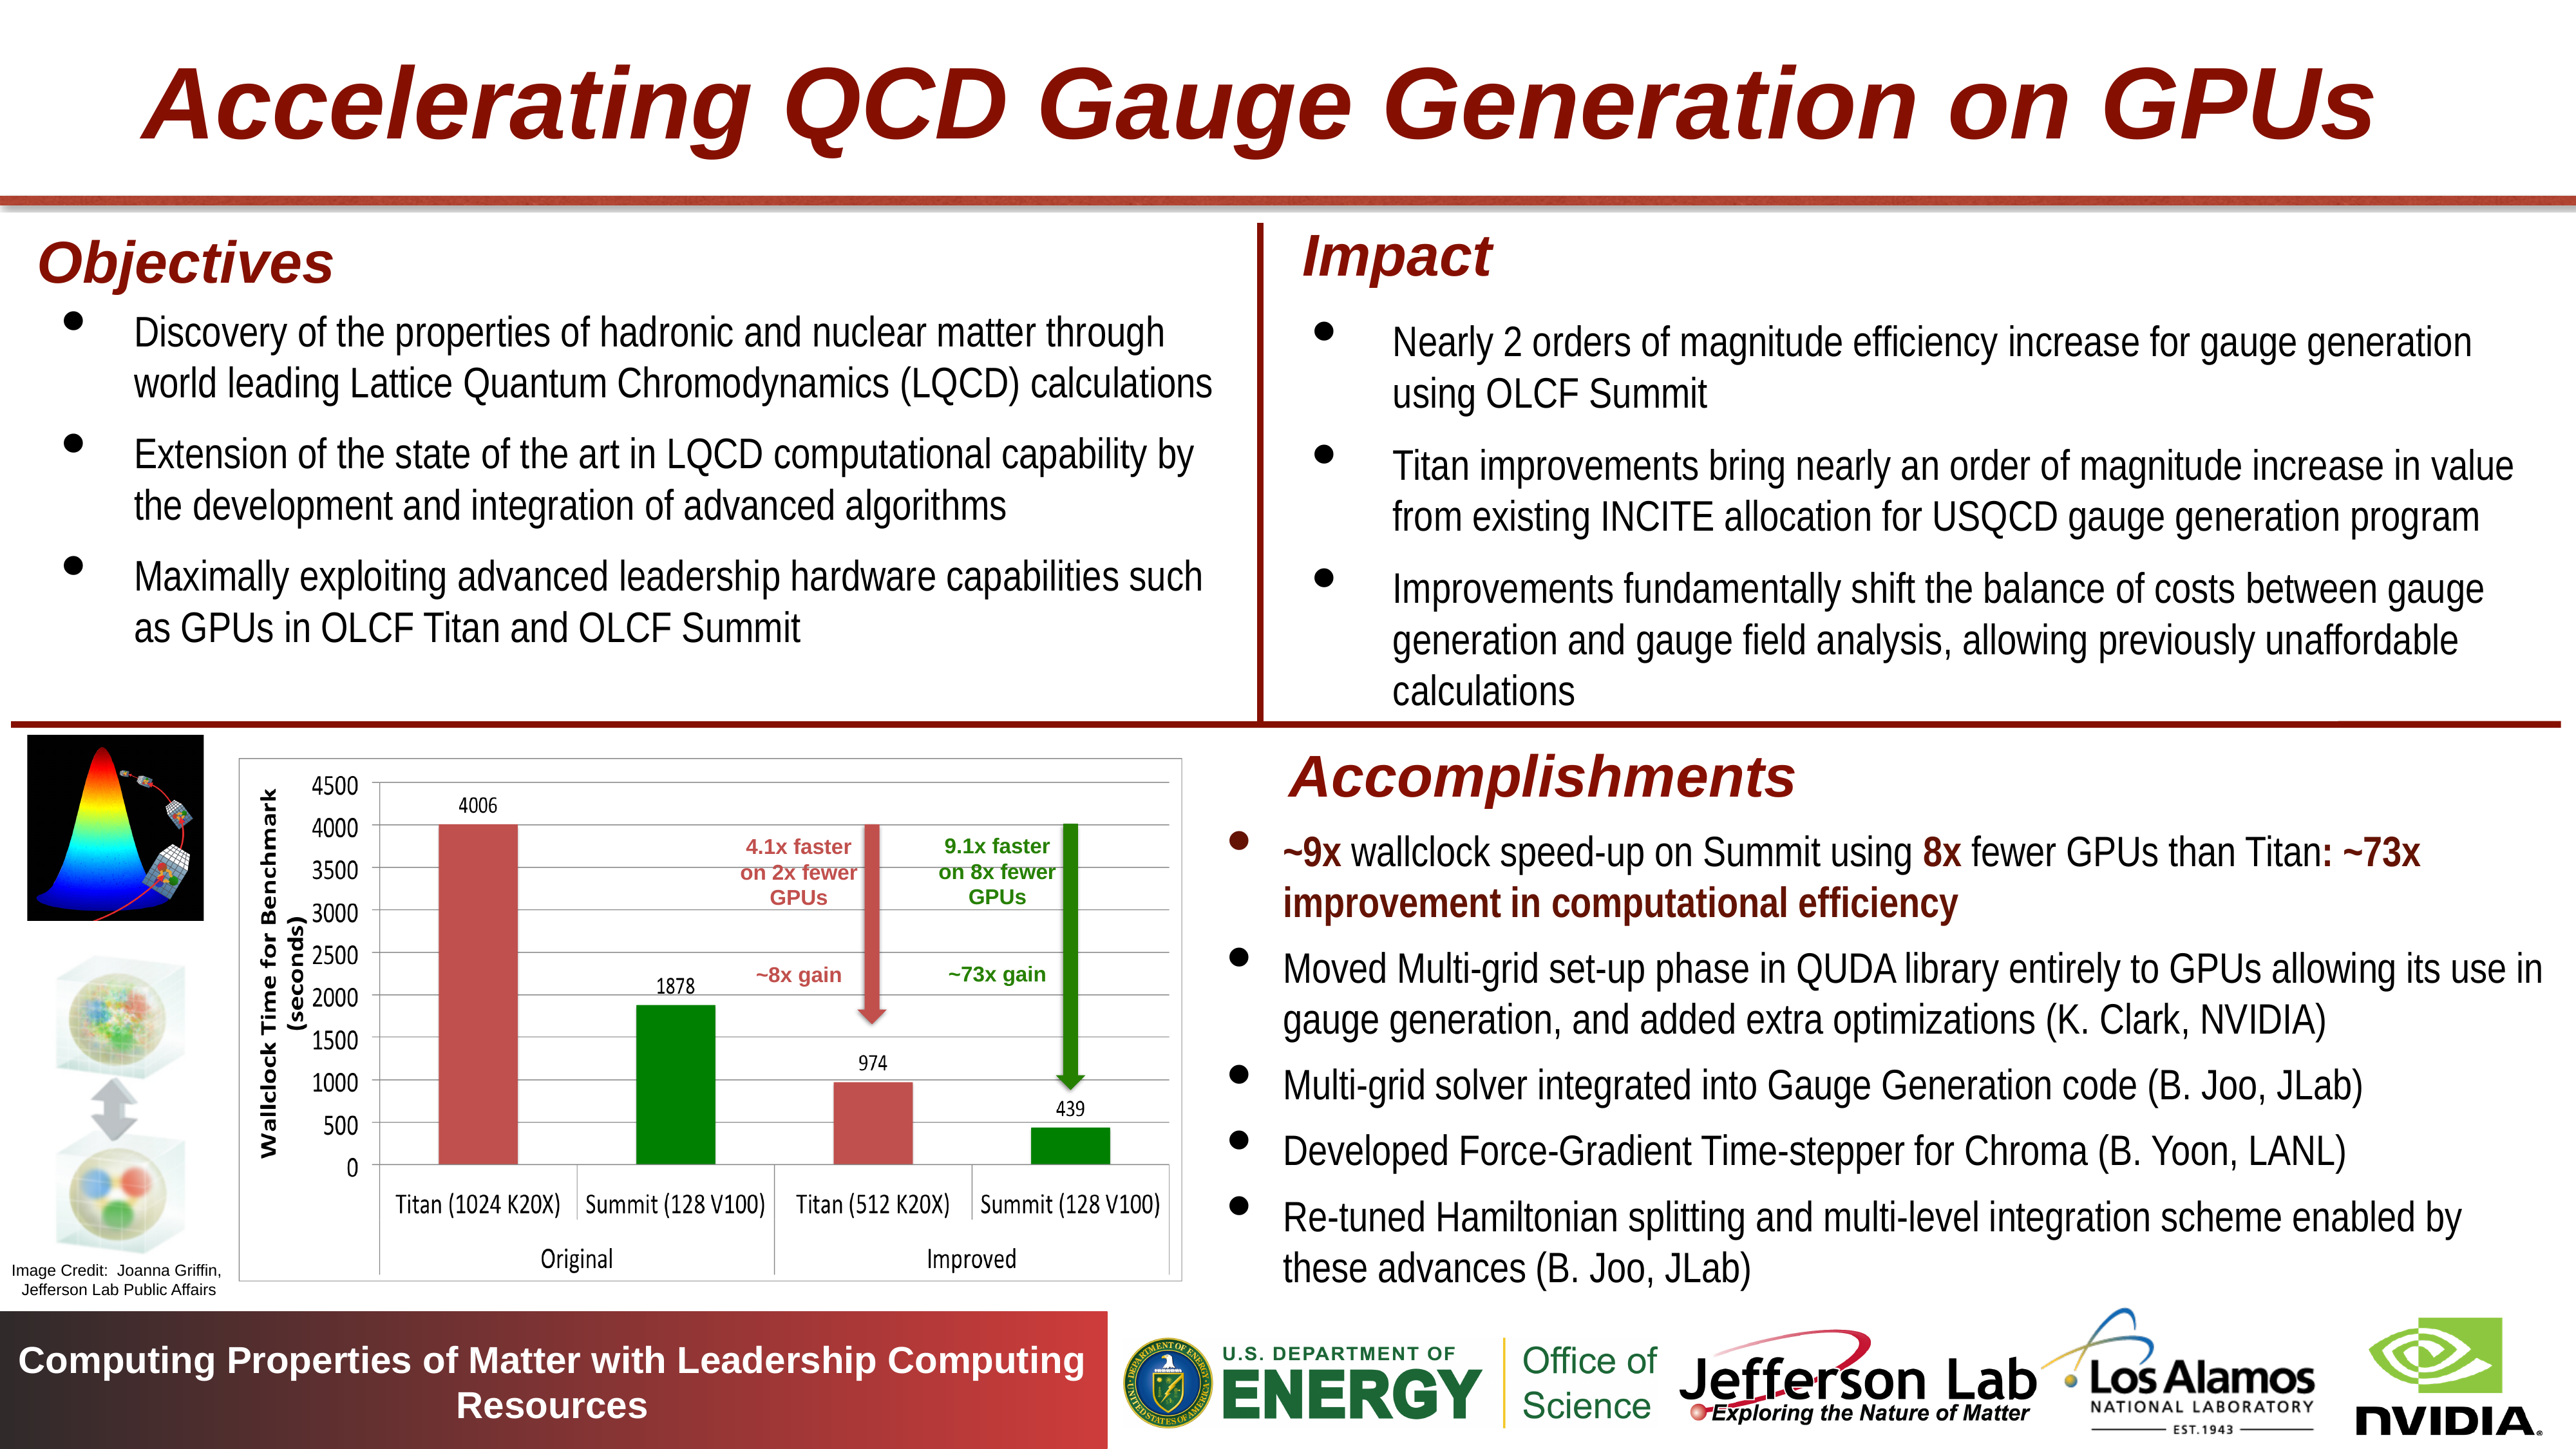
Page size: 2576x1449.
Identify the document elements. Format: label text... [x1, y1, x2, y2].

text_box Nearly 2 orders of magnitude efficiency increase for gauge generation using OLCF Summit Titan improvements bring nearly an order of magnitude increase in value from existing INCITE allocation for USQCD gauge generation program Improvements fundamentally shift the balance of costs between gauge generation and gauge field analysis, allowing previously unaffordable calculations [1274, 308, 2559, 724]
text_box Objectives [31, 218, 341, 300]
text_box ~9x wallclock speed-up on Summit using 8x fewer GPUs than Titan: ~73x improvement in computational efficiency Moved Multi-grid set-up phase in QUDA library entirely to GPUs allowing its use in gauge generation, and added extra optimizations (K. Clark, NVIDIA) Multi-grid solver integrated into Gauge Generation code (B. Joo, JLab) Developed Force-Gradient Time-stepper for Chroma (B. Yoon, LANL) Re-tuned Hamiltonian splitting and multi-level integration scheme enabled by these advances (B. Joo, JLab) [1200, 818, 2561, 1305]
text_box Accomplishments [1283, 732, 1803, 814]
picture [27, 735, 204, 921]
picture [4, 757, 1182, 1282]
text_box Impact [1296, 211, 1498, 293]
picture [2356, 1318, 2543, 1435]
picture [1123, 1305, 2329, 1449]
list Discovery of the properties of hadronic and nuclear matter through world leading Lattice Quantum Chromodynamics (LQCD) calculations Extension of the state of the art in LQCD computational capability by the development and integration of advanced algorithms Maximally exploiting advanced leadership hardware capabilities such as GPUs in OLCF Titan and OLCF Summit [26, 298, 1226, 710]
title Accelerating QCD Gauge Generation on GPUs [41, 17, 2480, 179]
text_box Image Credit: Joanna Griffin, Jefferson Lab Public Affairs [0, 1255, 239, 1304]
picture [0, 196, 2576, 205]
